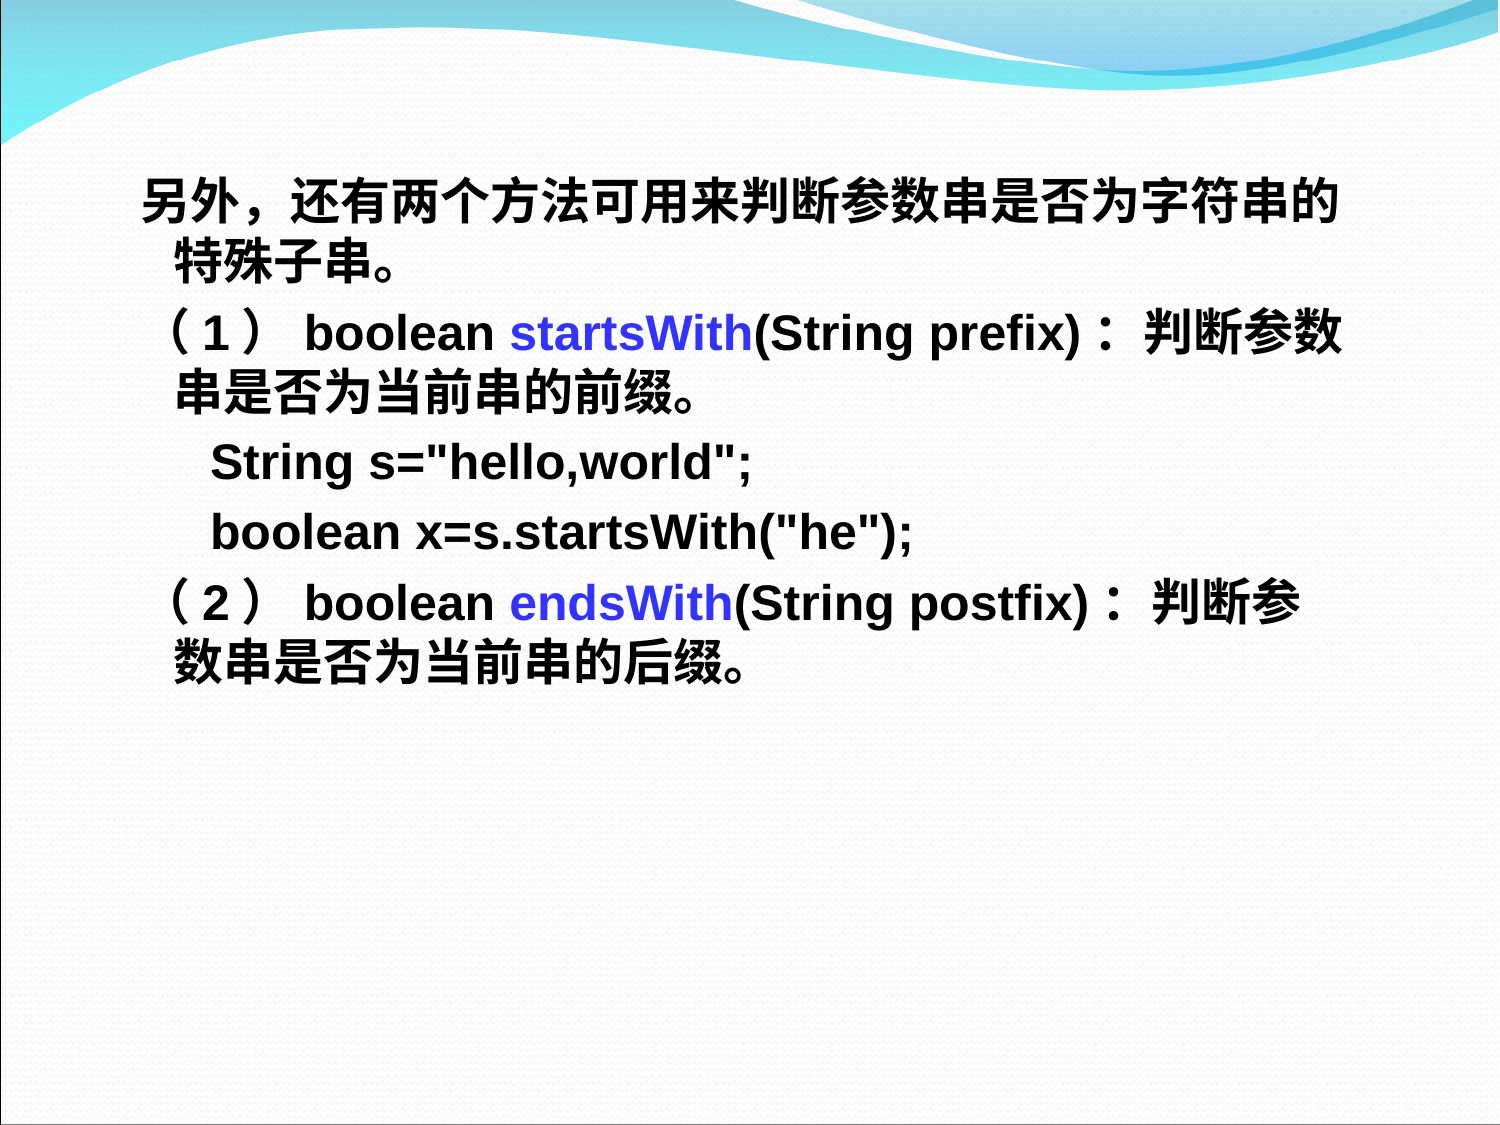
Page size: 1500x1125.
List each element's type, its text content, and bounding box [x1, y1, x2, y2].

list 另外，还有两个方法可用来判断参数串是否为字符串的特殊子串。 （1）boolean startsWith(String prefix)：判断参数串是否为当前串的前缀。 String s="hello,world"; boolean x=s.startsWith("he"); （2）boolean endsWith(String postfix)：判断参数串是否为当前串的后缀。 [125, 162, 1362, 975]
picture [0, 0, 1500, 1125]
